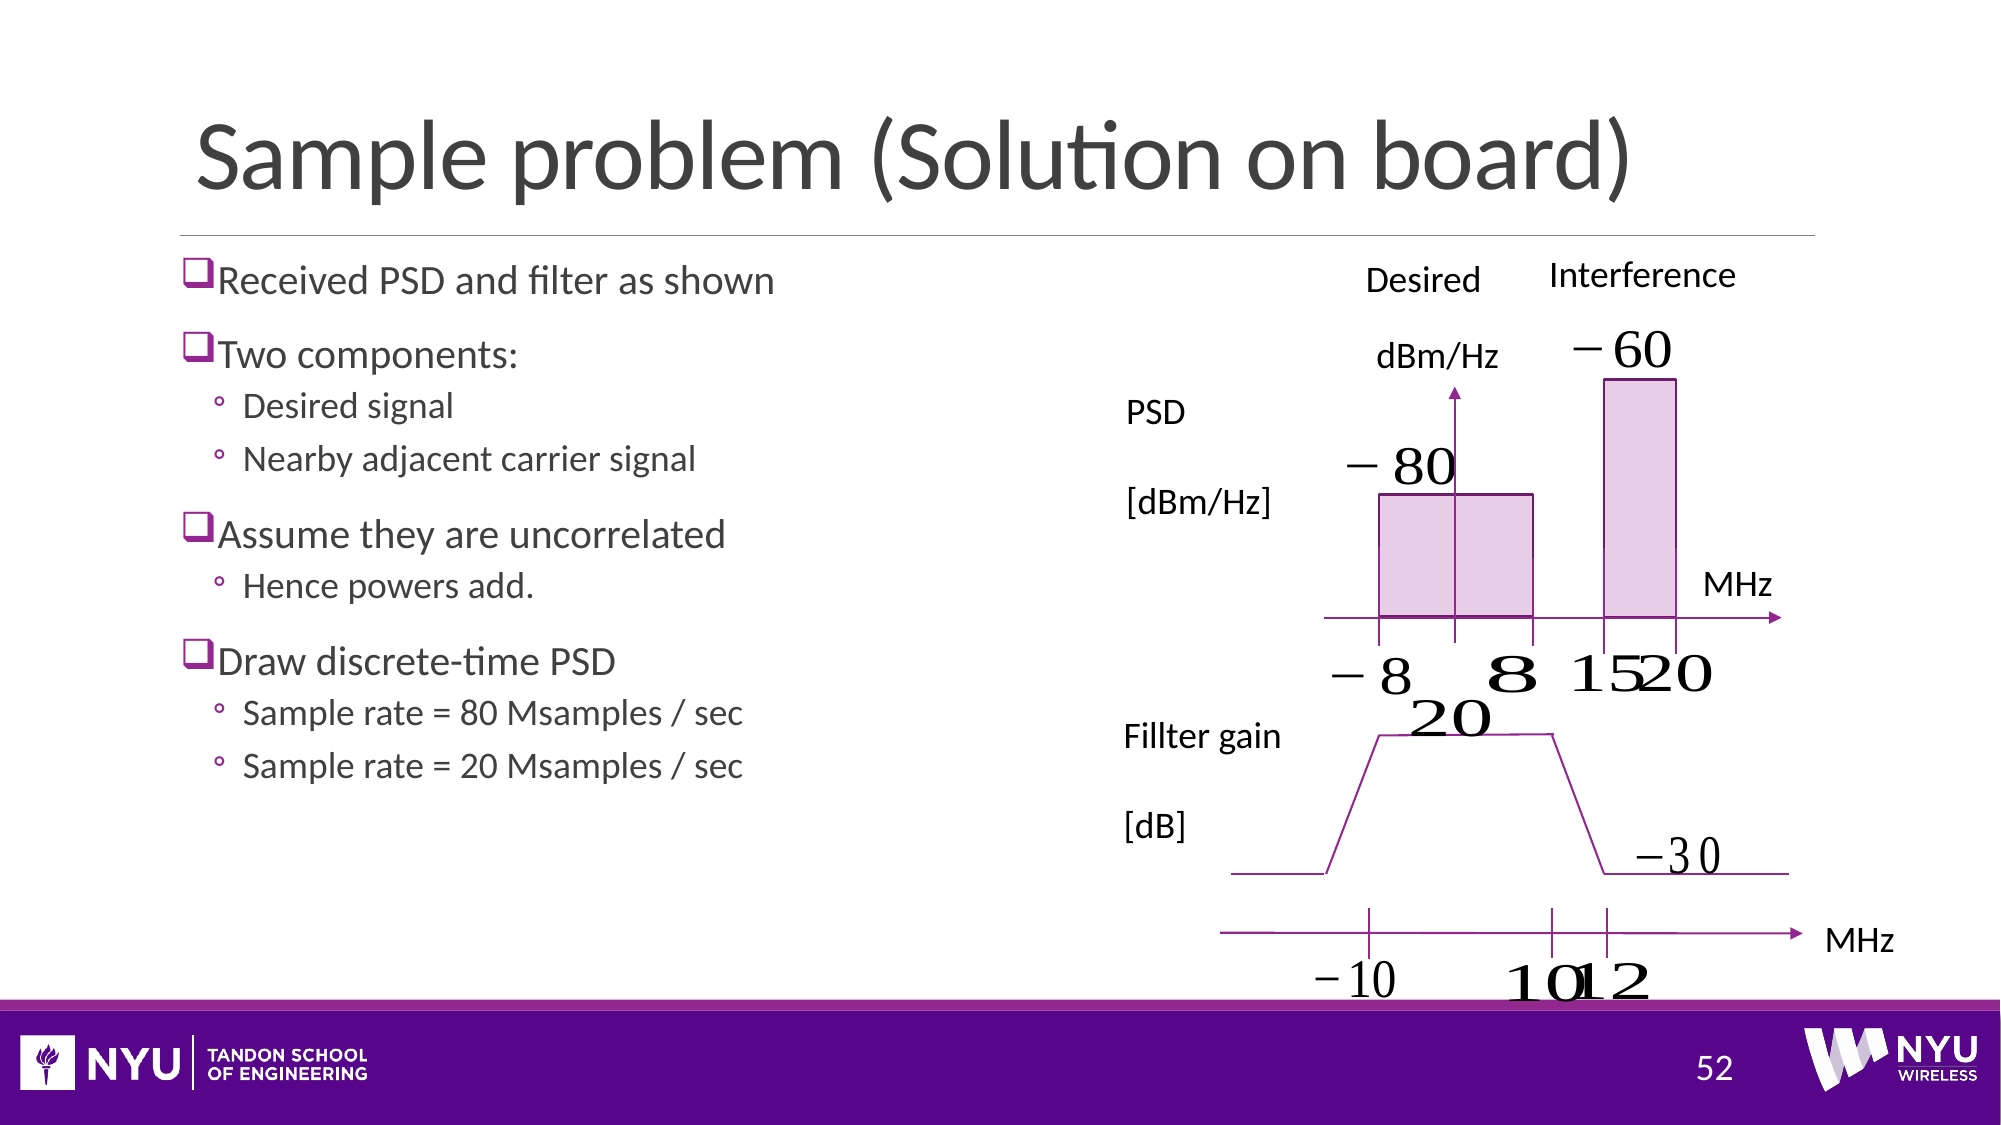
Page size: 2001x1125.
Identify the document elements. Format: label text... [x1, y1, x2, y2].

text_box dBm/Hz [1361, 323, 1514, 384]
text_box [1463, 493, 1534, 614]
text_box Interference [1534, 242, 1752, 303]
title Sample problem (Solution on board) [180, 47, 1830, 218]
text_box [1378, 493, 1451, 614]
slide_number 52 [1533, 1035, 1749, 1096]
text_box Desired [1351, 247, 1497, 308]
text_box [1603, 378, 1677, 614]
text_box MHz [1688, 551, 1788, 612]
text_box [1551, 734, 1605, 875]
text_box MHz [1809, 907, 1910, 968]
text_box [1325, 734, 1380, 875]
